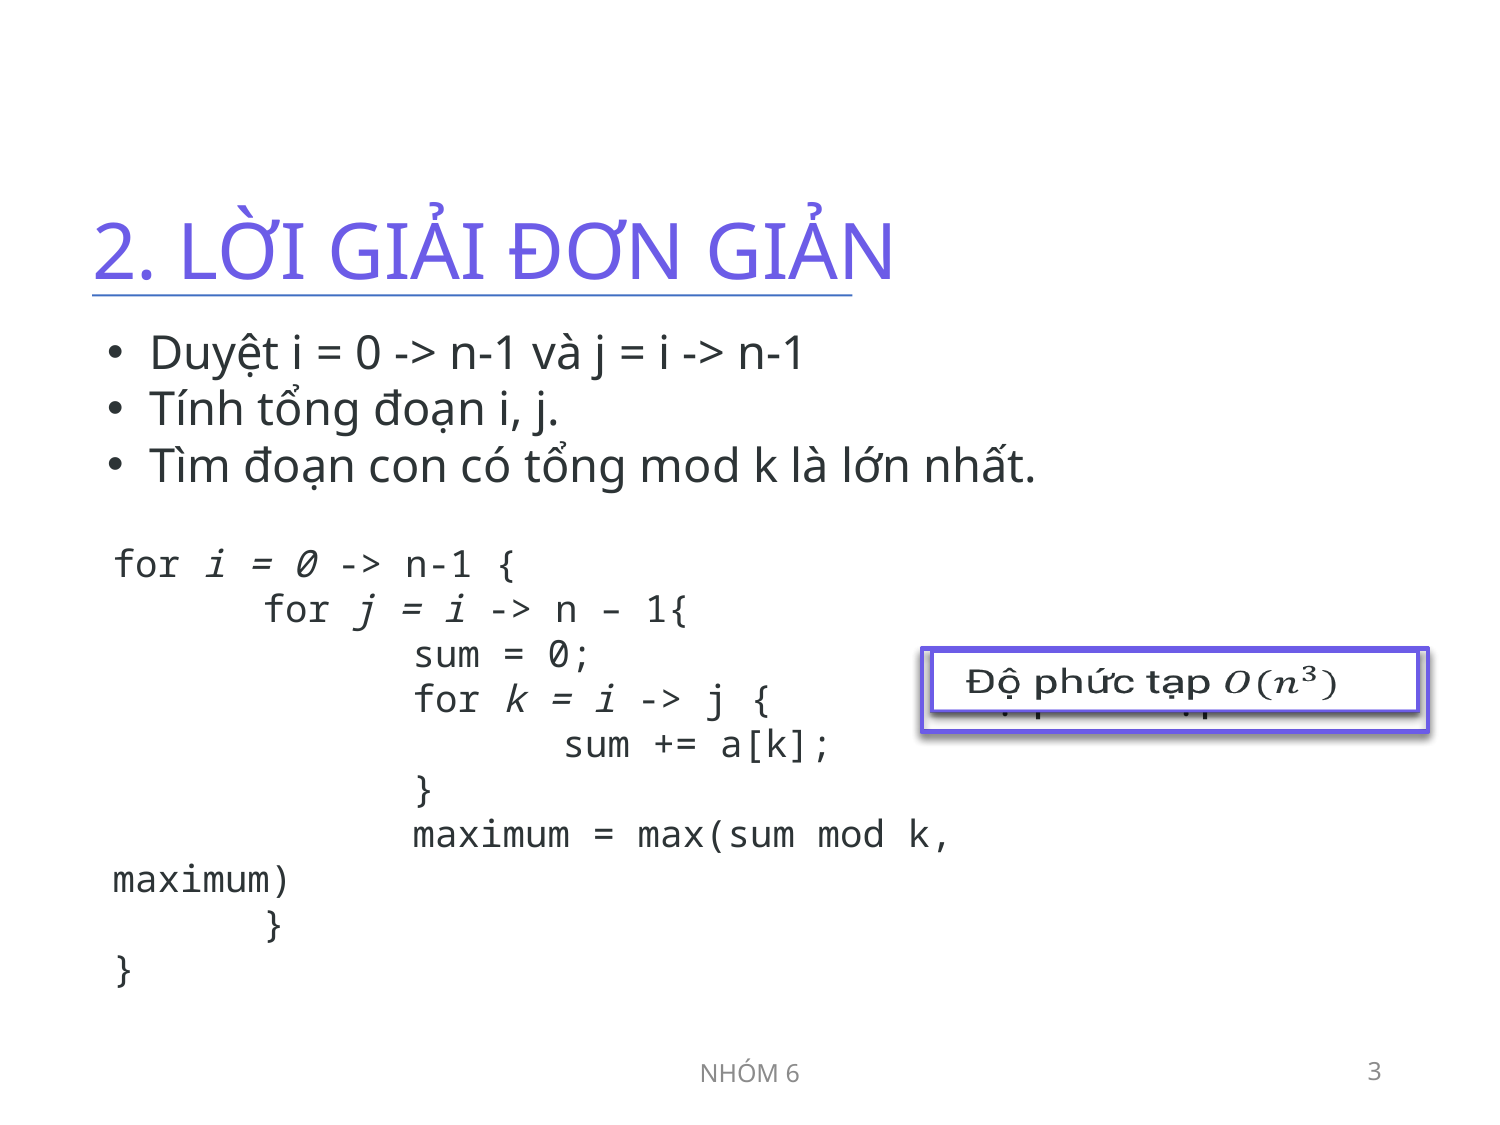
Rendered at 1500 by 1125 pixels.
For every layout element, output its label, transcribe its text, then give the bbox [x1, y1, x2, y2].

text_box Duyệt i = 0 -> n-1 và j = i -> n-1 Tính tổng đoạn i, j. Tìm đoạn con có tổng mod k là lớn nhất. [92, 315, 1060, 555]
text_box <number> [1059, 1042, 1397, 1103]
text_box NHÓM 6 [496, 1042, 1003, 1103]
text_box for i = 0 -> n-1 { for j = i -> n – 1{ sum = 0; for k = i -> j { sum += a[k]; } maximum = max(sum mod k, maximum) } } [97, 532, 998, 998]
text_box 2. lời giải đơn giản [92, 201, 1004, 295]
text_box [921, 648, 1428, 733]
